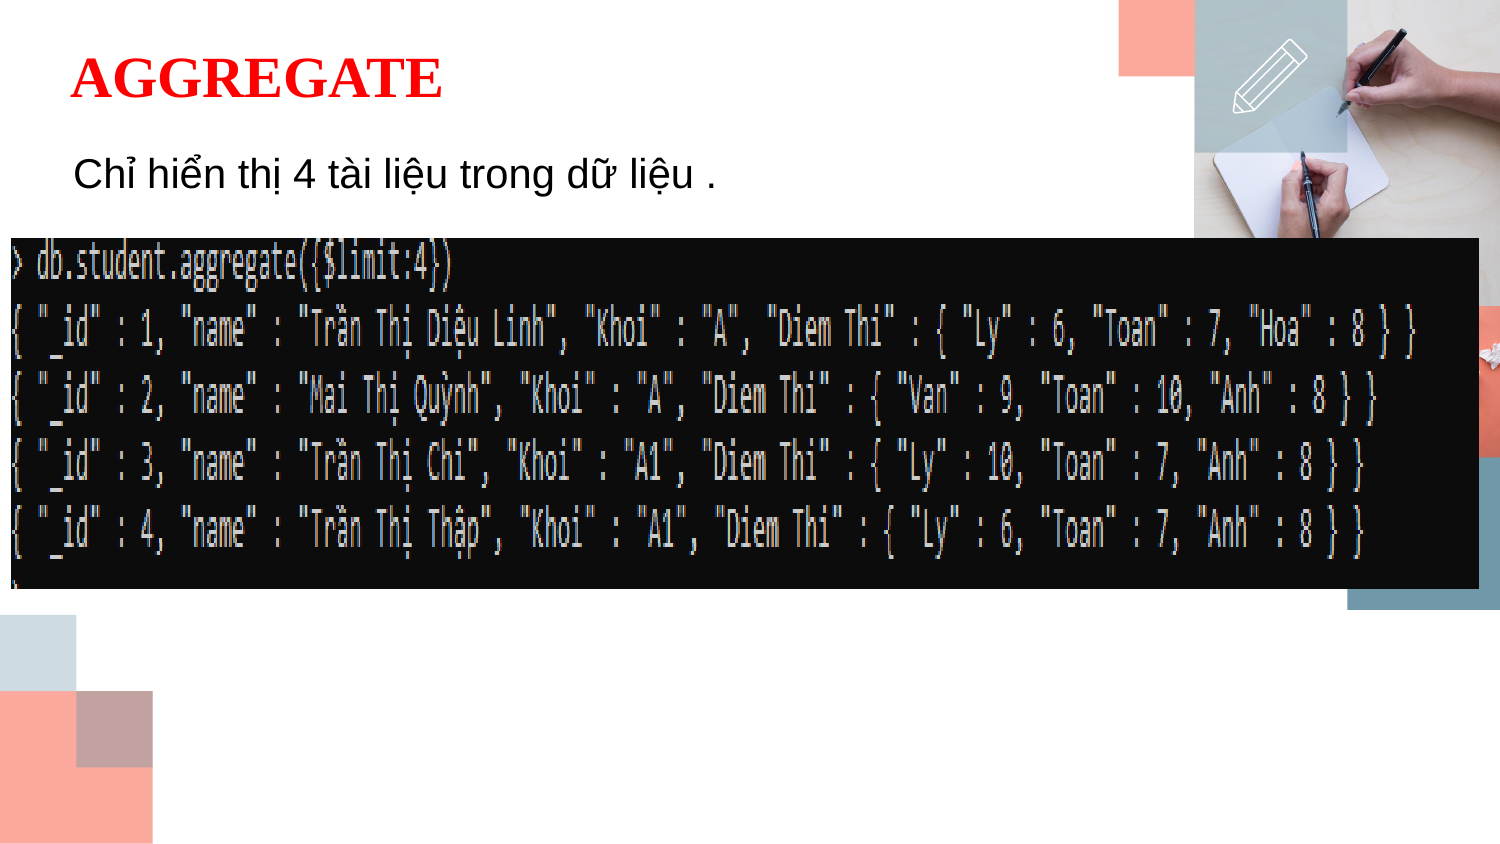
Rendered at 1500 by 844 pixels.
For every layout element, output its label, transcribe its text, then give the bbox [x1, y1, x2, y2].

text_box Chỉ hiển thị 4 tài liệu trong dữ liệu . [58, 136, 733, 205]
text_box AGGREGATE [55, 31, 563, 117]
picture [11, 0, 1500, 589]
